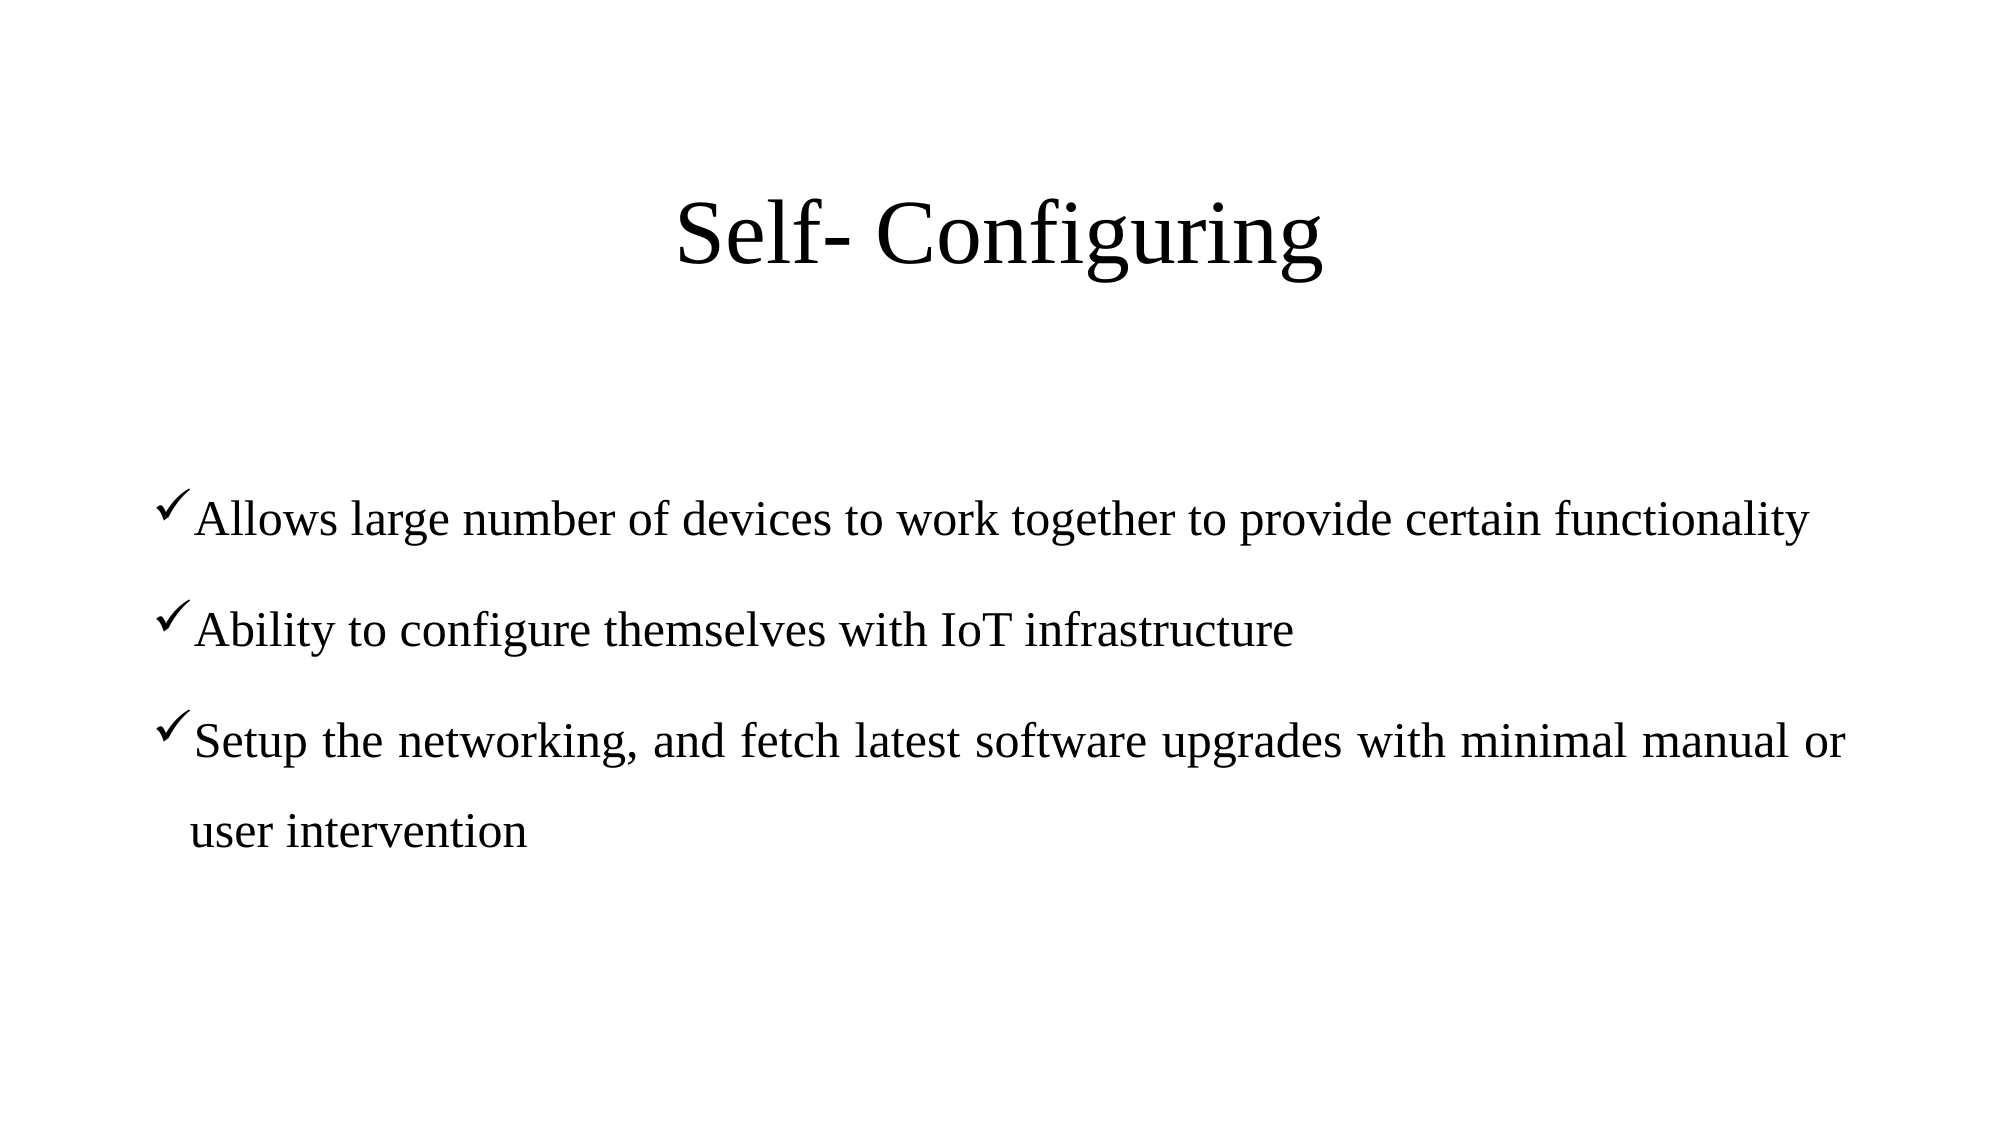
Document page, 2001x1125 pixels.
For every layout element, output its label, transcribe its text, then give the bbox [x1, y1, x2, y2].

list Allows large number of devices to work together to provide certain functionality Ability to configure themselves with IoT infrastructure Setup the networking, and fetch latest software upgrades with minimal manual or user intervention [137, 299, 1863, 1014]
title Self- Configuring [137, 156, 1863, 299]
